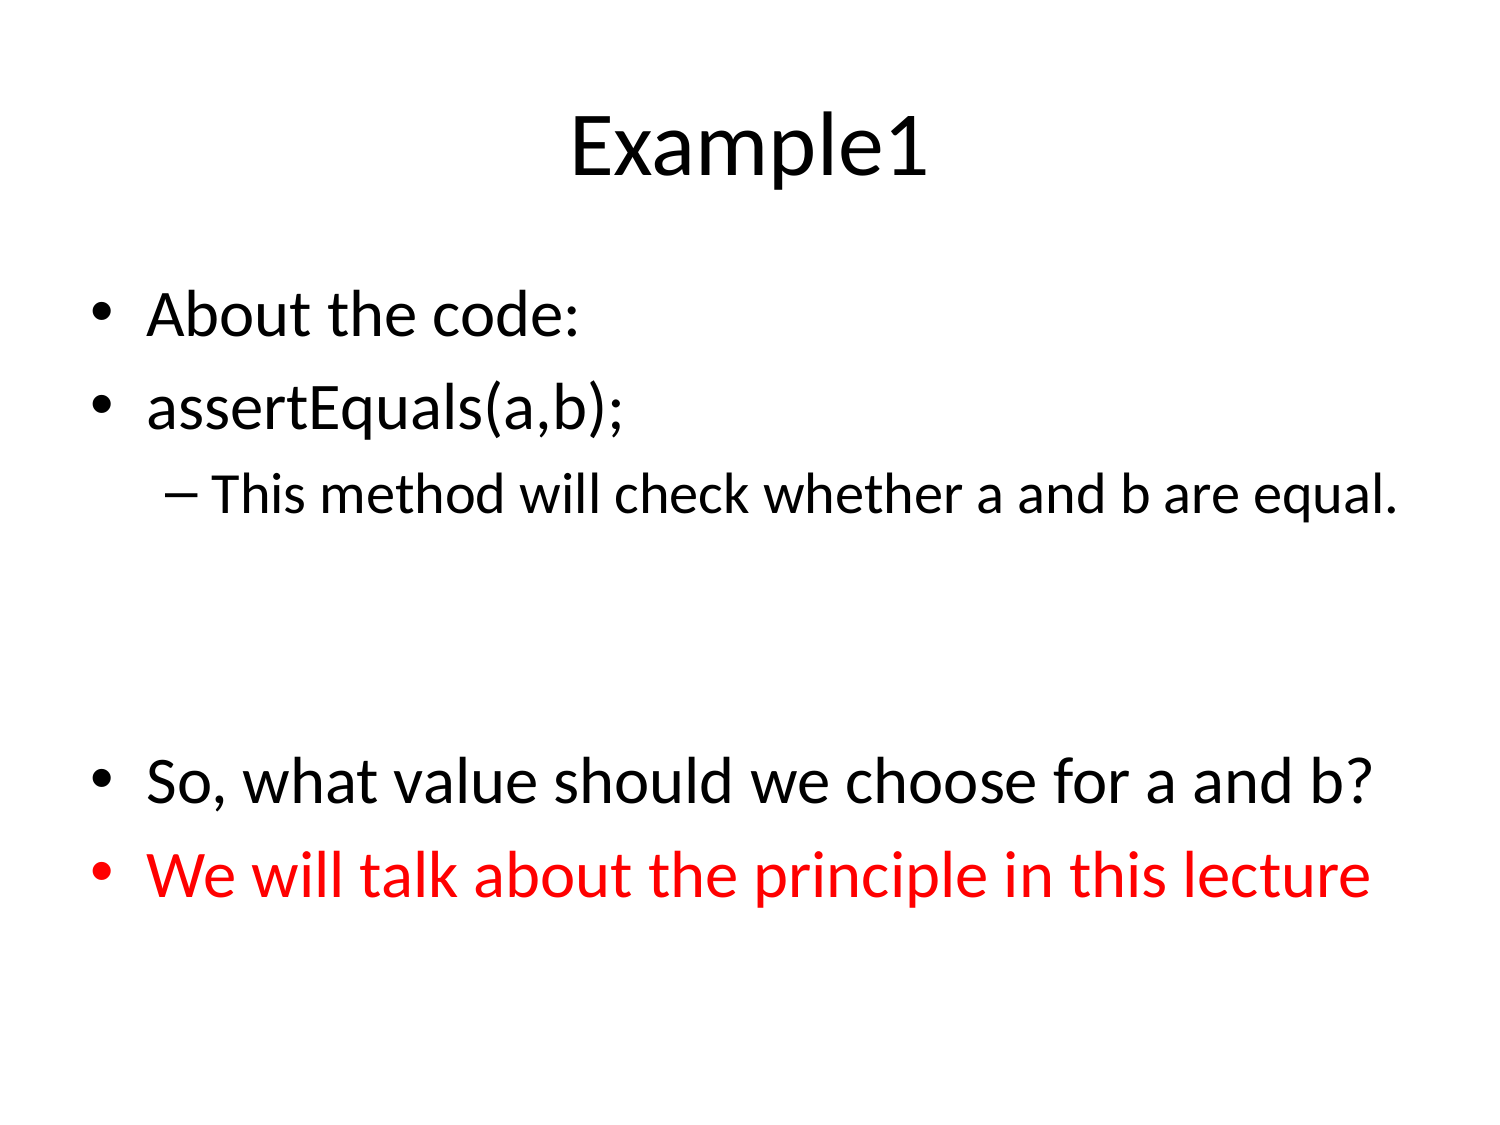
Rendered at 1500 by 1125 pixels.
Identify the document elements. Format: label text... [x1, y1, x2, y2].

title Example1 [75, 45, 1425, 233]
list About the code: assertEquals(a,b); This method will check whether a and b are equal. So, what value should we choose for a and b? We will talk about the principle in this lecture [75, 262, 1425, 1005]
